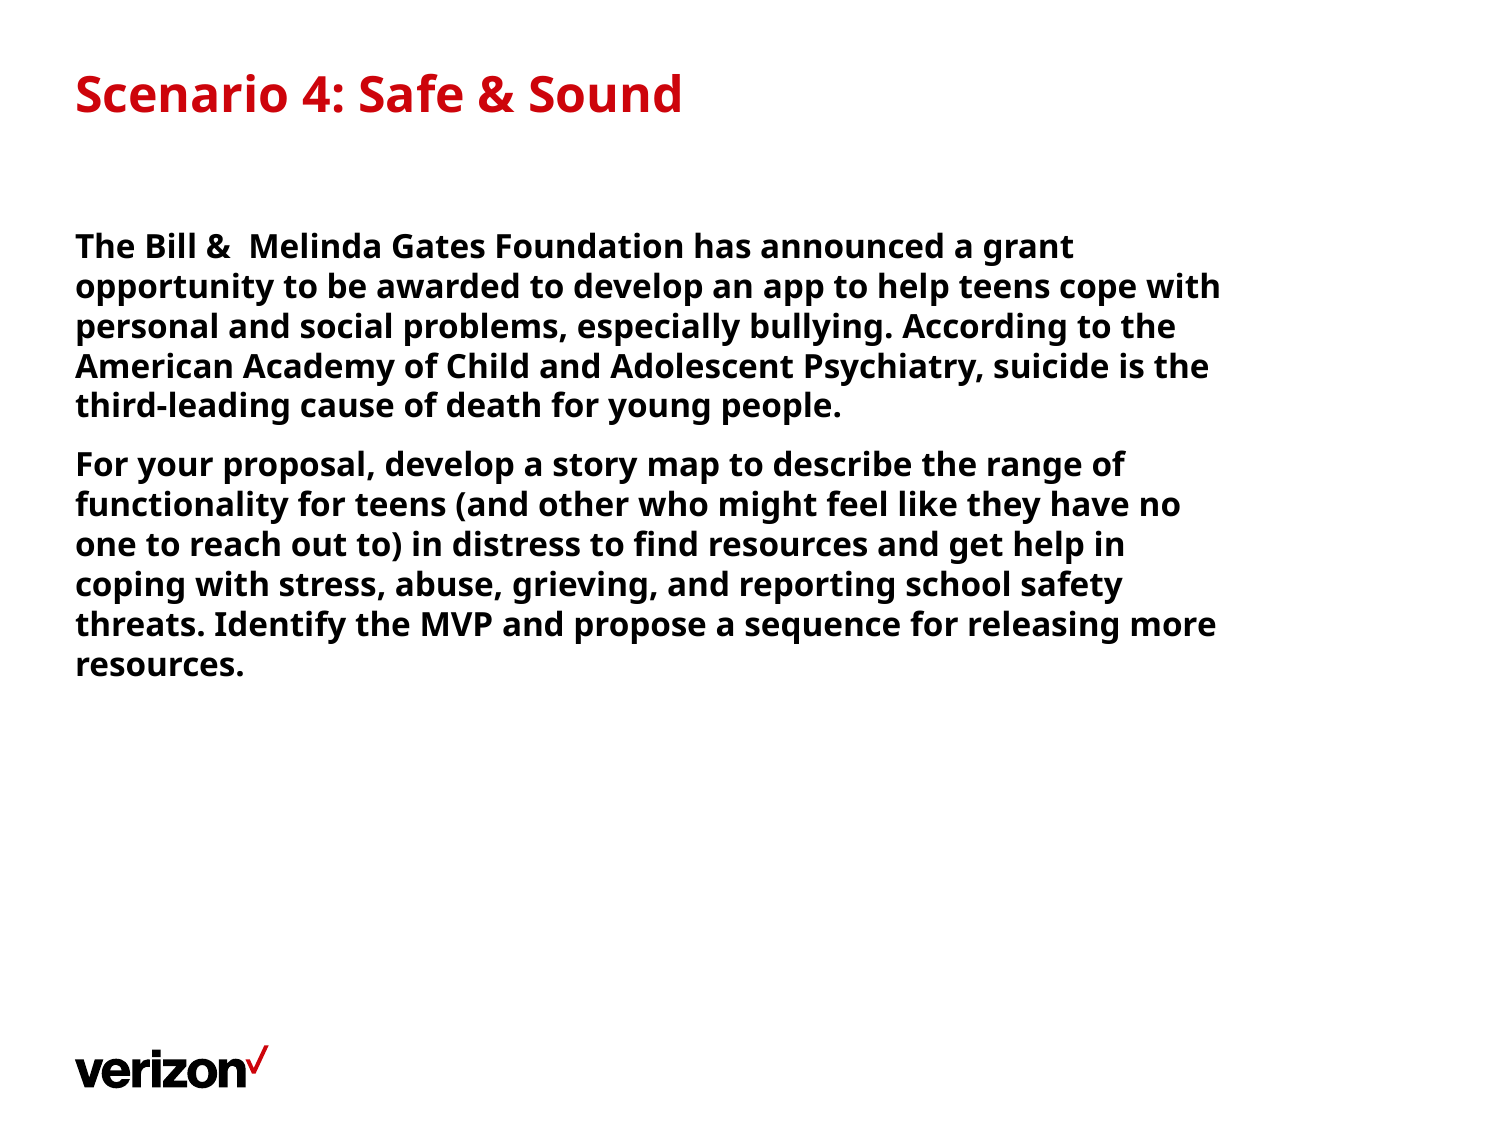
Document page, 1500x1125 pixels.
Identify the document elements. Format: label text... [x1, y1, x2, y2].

title Scenario 4: Safe & Sound [75, 69, 1238, 145]
list The Bill & Melinda Gates Foundation has announced a grant opportunity to be awarded to develop an app to help teens cope with personal and social problems, especially bullying. According to the American Academy of Child and Adolescent Psychiatry, suicide is the third-leading cause of death for young people. For your proposal, develop a story map to describe the range of functionality for teens (and other who might feel like they have no one to reach out to) in distress to find resources and get help in coping with stress, abuse, grieving, and reporting school safety threats. Identify the MVP and propose a sequence for releasing more resources. [75, 224, 1238, 1013]
